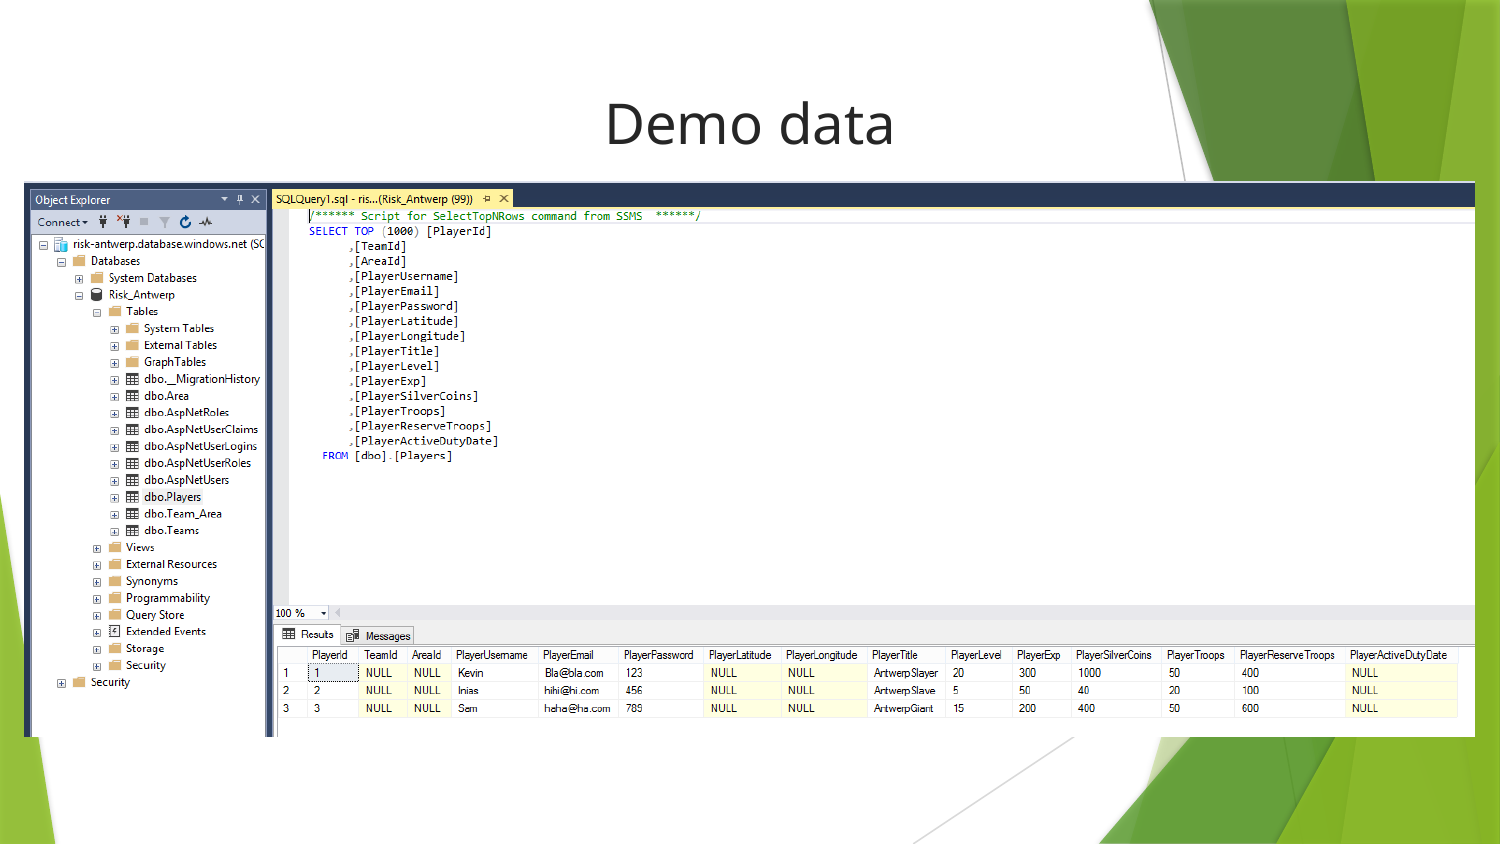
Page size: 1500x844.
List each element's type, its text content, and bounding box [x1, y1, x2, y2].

picture [24, 180, 1476, 737]
title Demo data [51, 72, 1449, 167]
